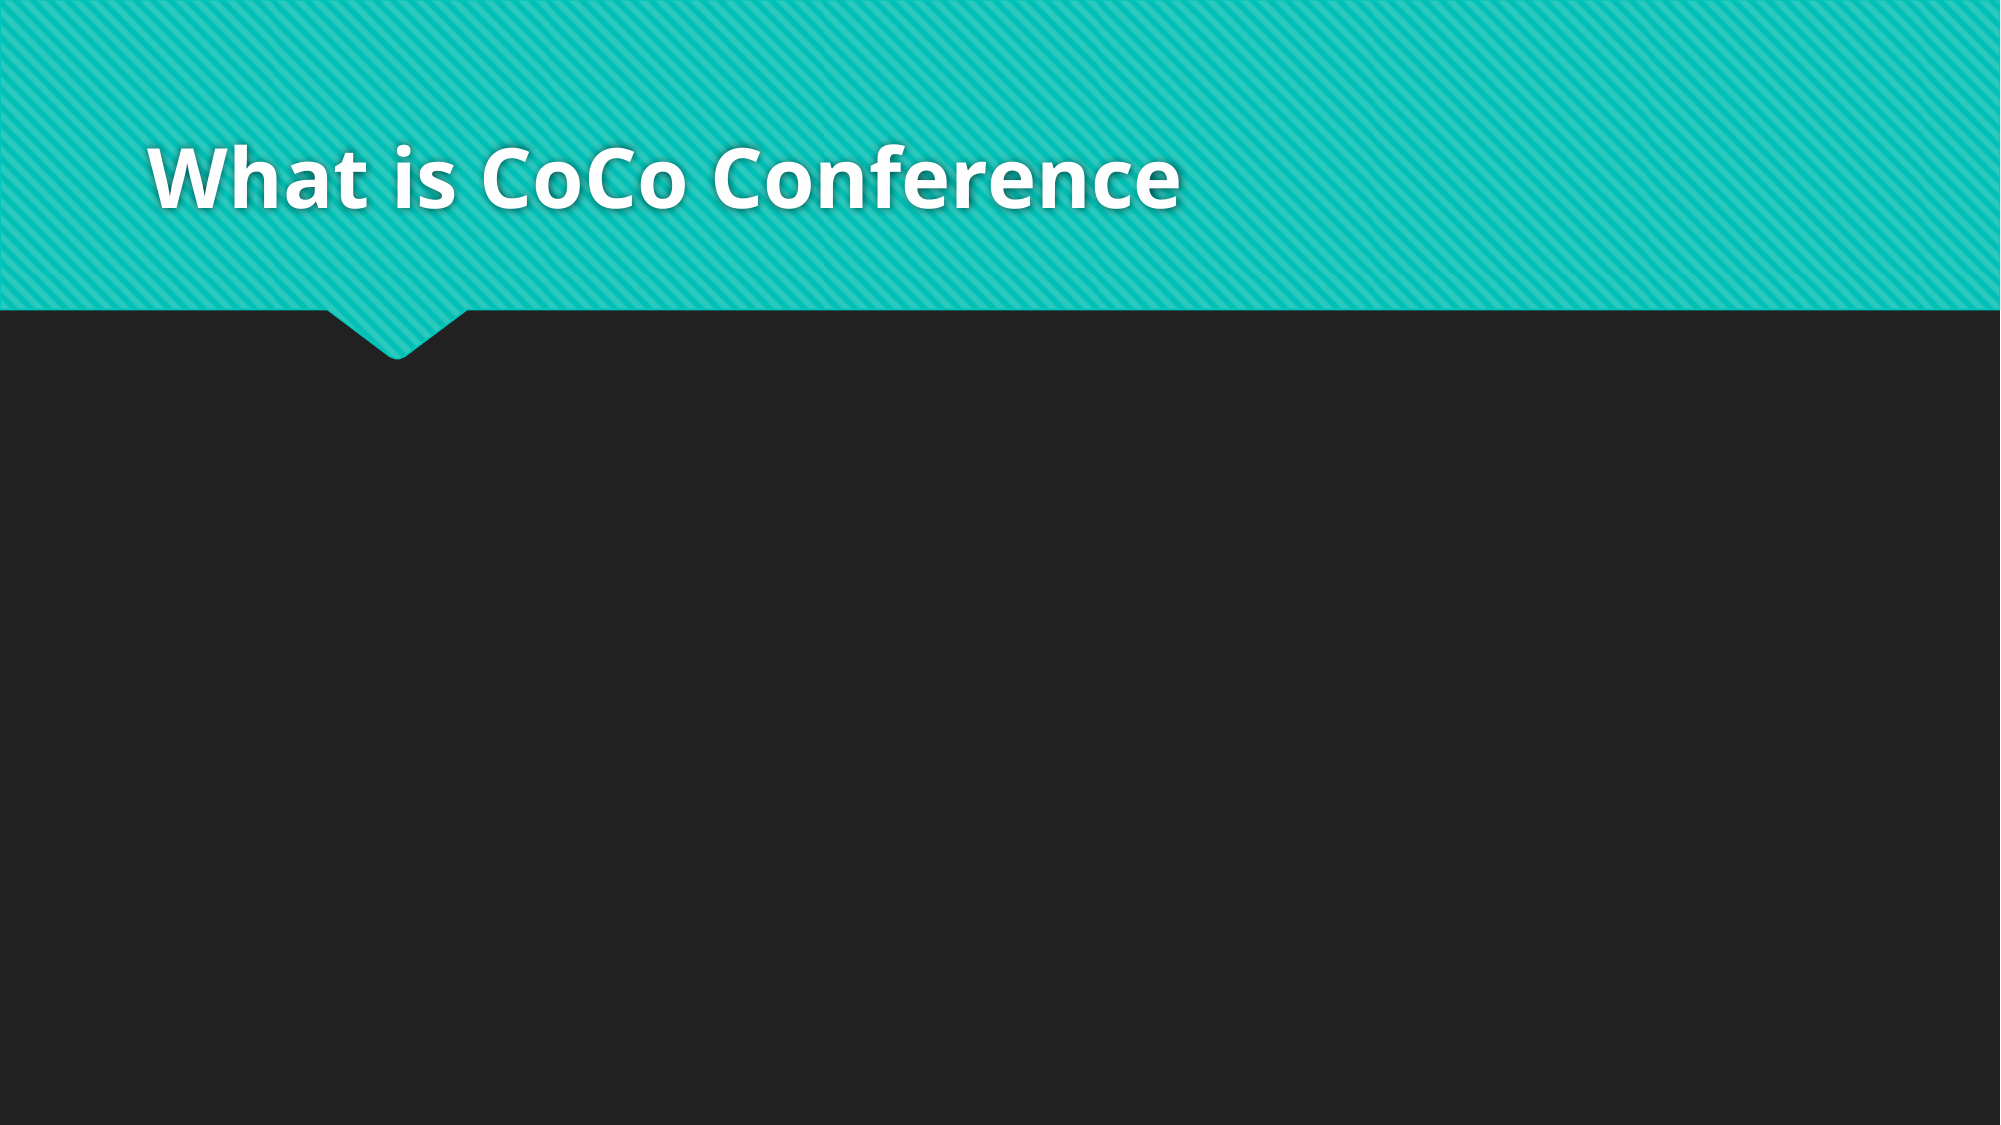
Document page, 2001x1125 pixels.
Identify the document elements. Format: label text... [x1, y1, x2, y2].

title What is CoCo Conference [132, 73, 1868, 233]
